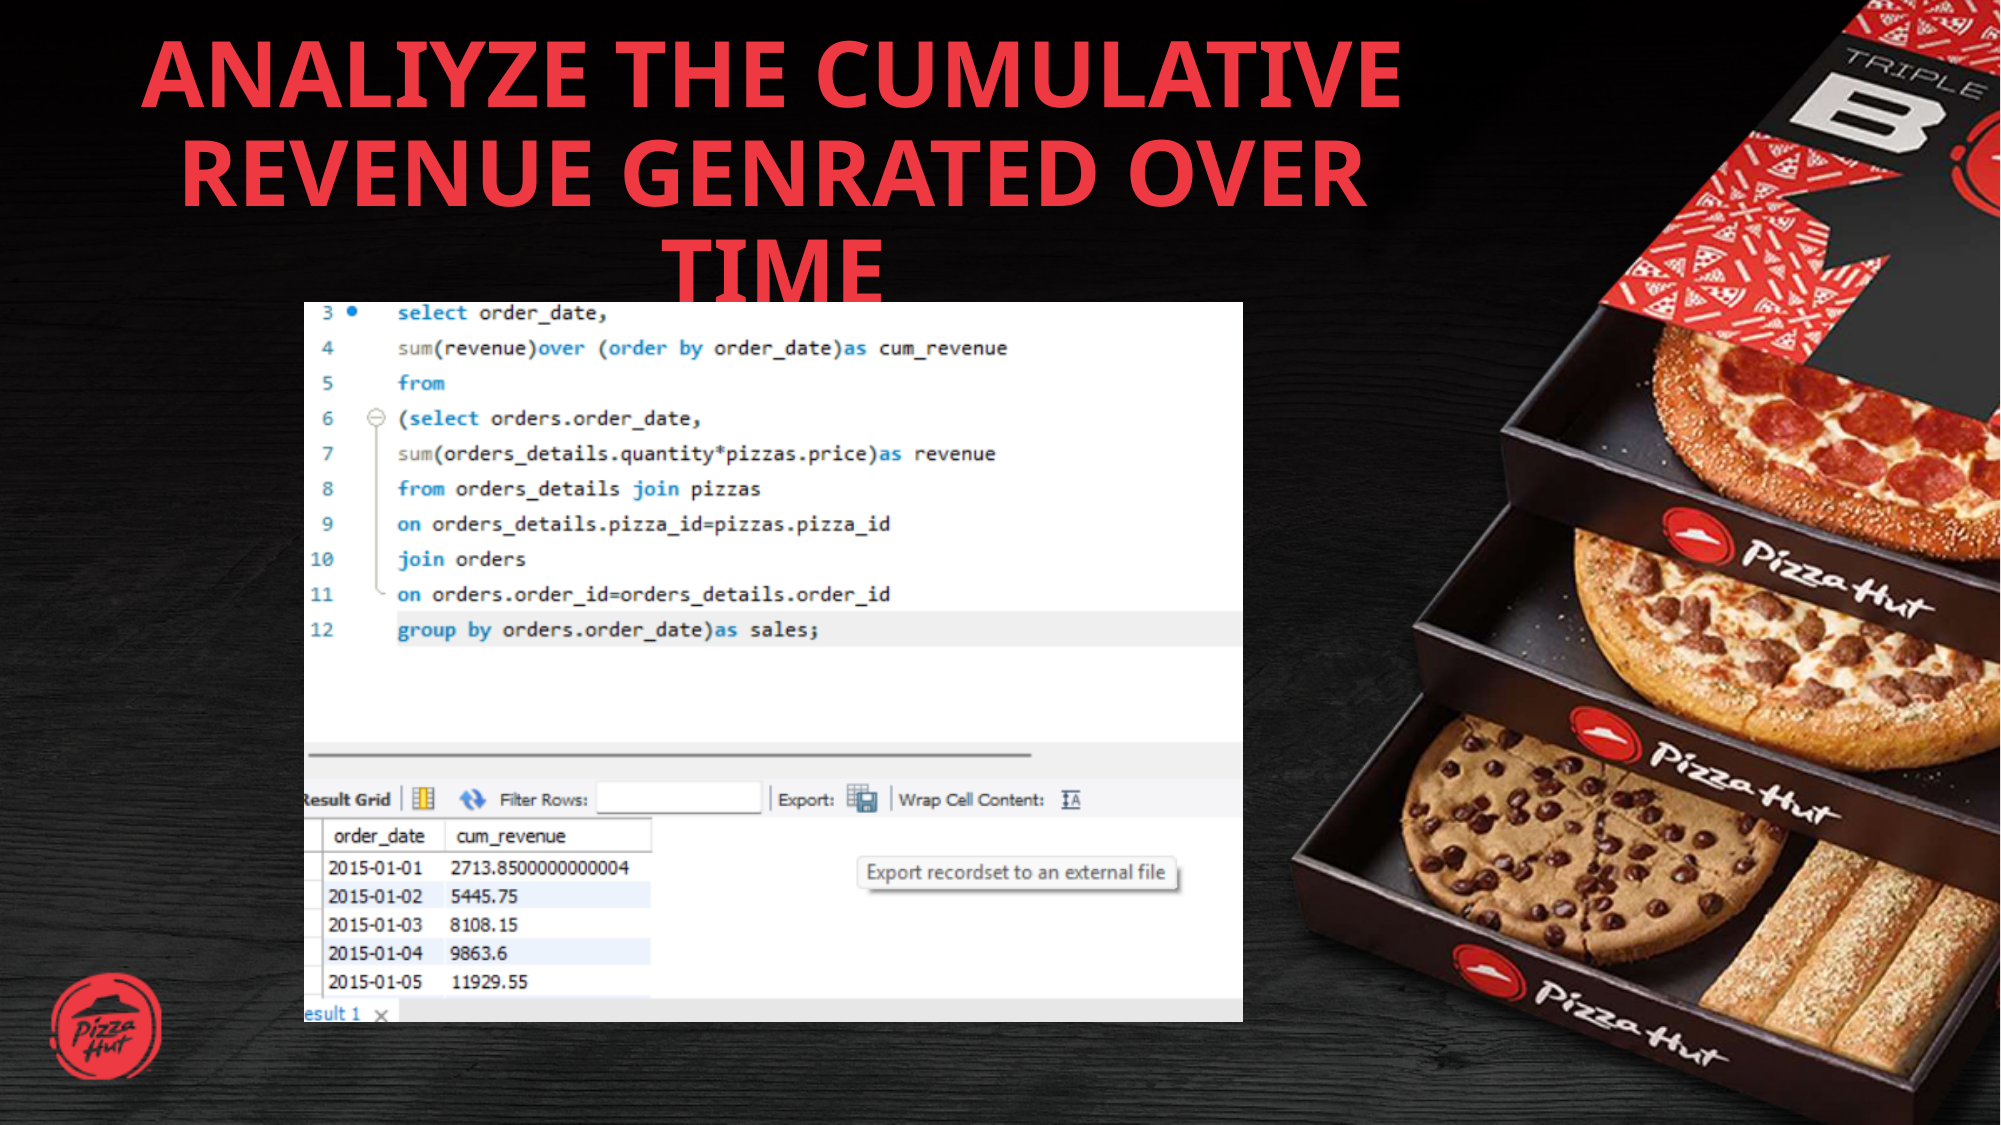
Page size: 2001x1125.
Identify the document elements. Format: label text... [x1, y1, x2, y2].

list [304, 301, 1243, 1022]
title ANALIYZE THE CUMULATIVE REVENUE GENRATED OVER TIME [66, 68, 1482, 286]
picture [0, 0, 2001, 1125]
